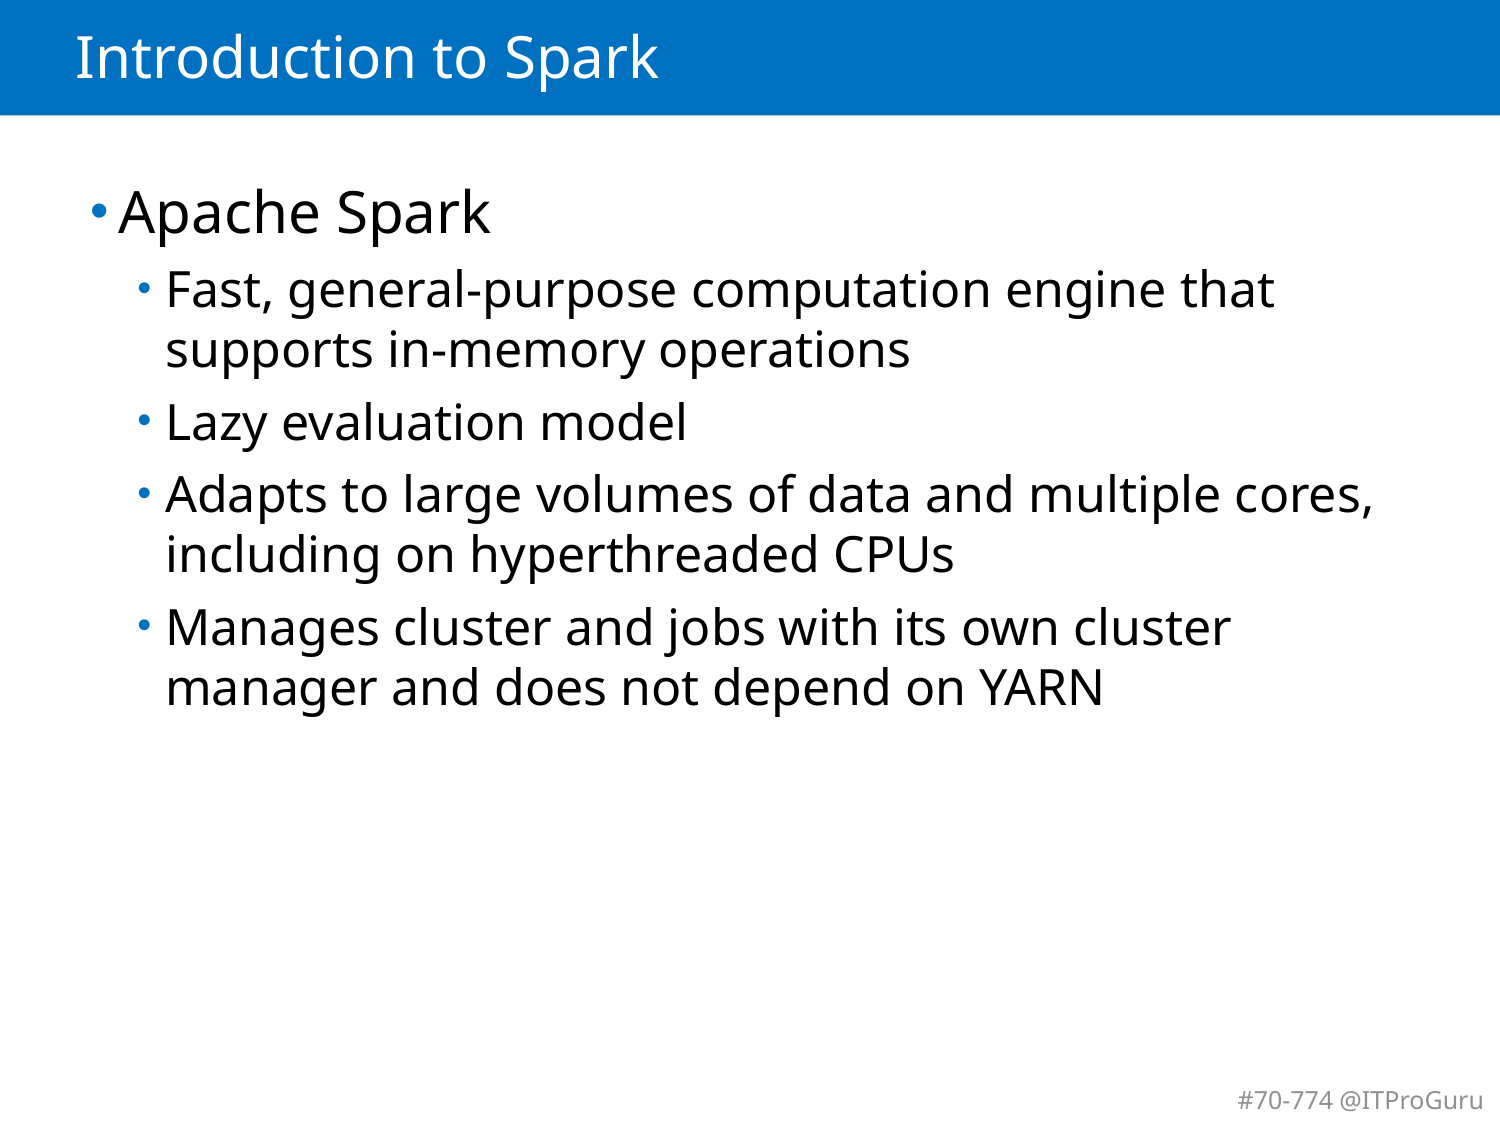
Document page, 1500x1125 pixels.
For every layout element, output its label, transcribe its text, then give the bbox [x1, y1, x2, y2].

text_box Apache Spark Fast, general-purpose computation engine that supports in-memory operations Lazy evaluation model Adapts to large volumes of data and multiple cores, including on hyperthreaded CPUs Manages cluster and jobs with its own cluster manager and does not depend on YARN [75, 167, 1408, 1012]
title Introduction to Spark [75, 0, 1351, 122]
